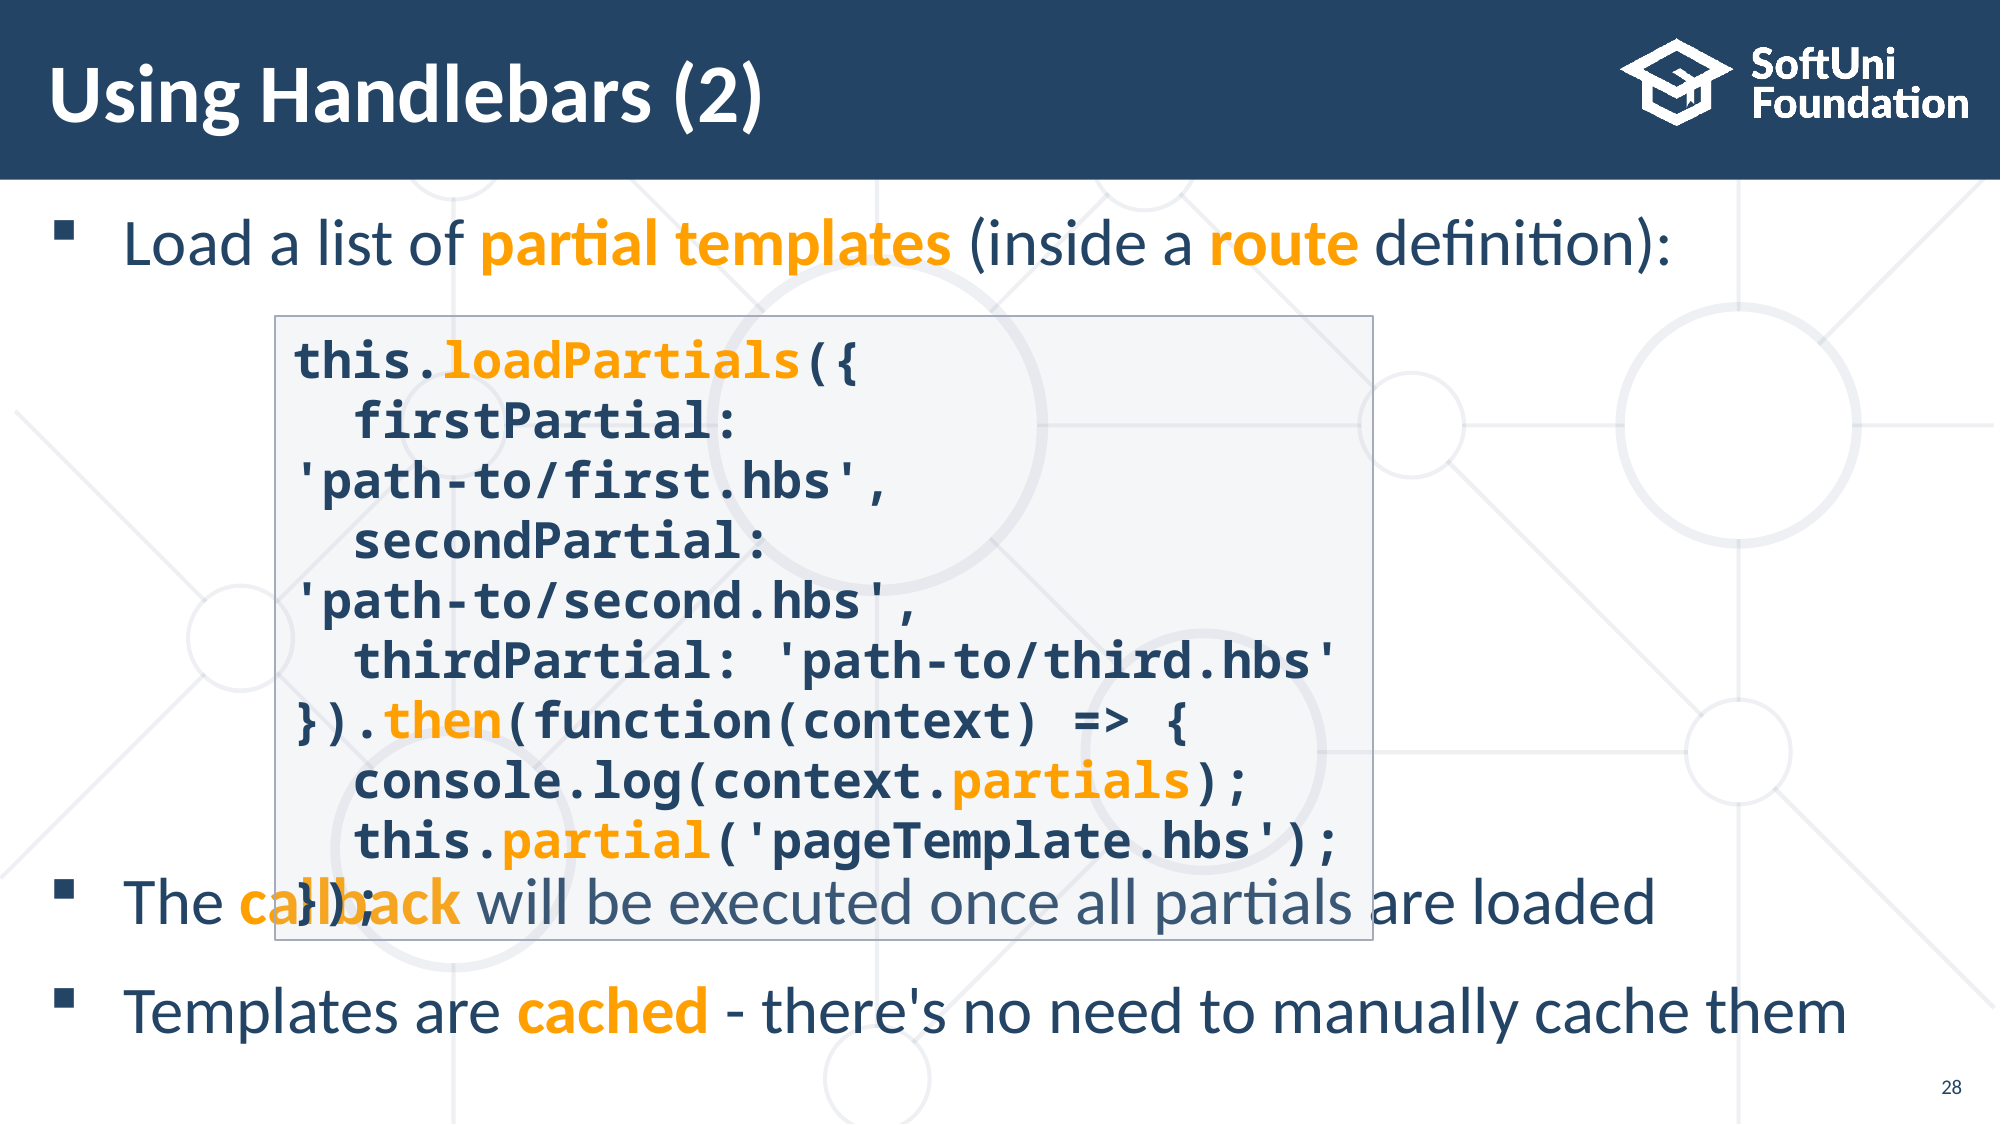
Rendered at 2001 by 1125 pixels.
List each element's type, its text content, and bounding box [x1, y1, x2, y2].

list Load a list of partial templates (inside a route definition): The callback will be executed once all partials are loaded Templates are cached - there's no need to manually cache them [31, 188, 1969, 1103]
title Using Handlebars (2) [31, 16, 1591, 162]
slide_number 28 [1897, 1070, 1969, 1103]
text_box this.loadPartials({ firstPartial: 'path-to/first.hbs', secondPartial: 'path-to/second.hbs', thirdPartial: 'path-to/third.hbs' }).then(function(context) => { console.log(context.partials); this.partial('pageTemplate.hbs'); }); [274, 316, 1373, 940]
picture [1619, 38, 1968, 126]
